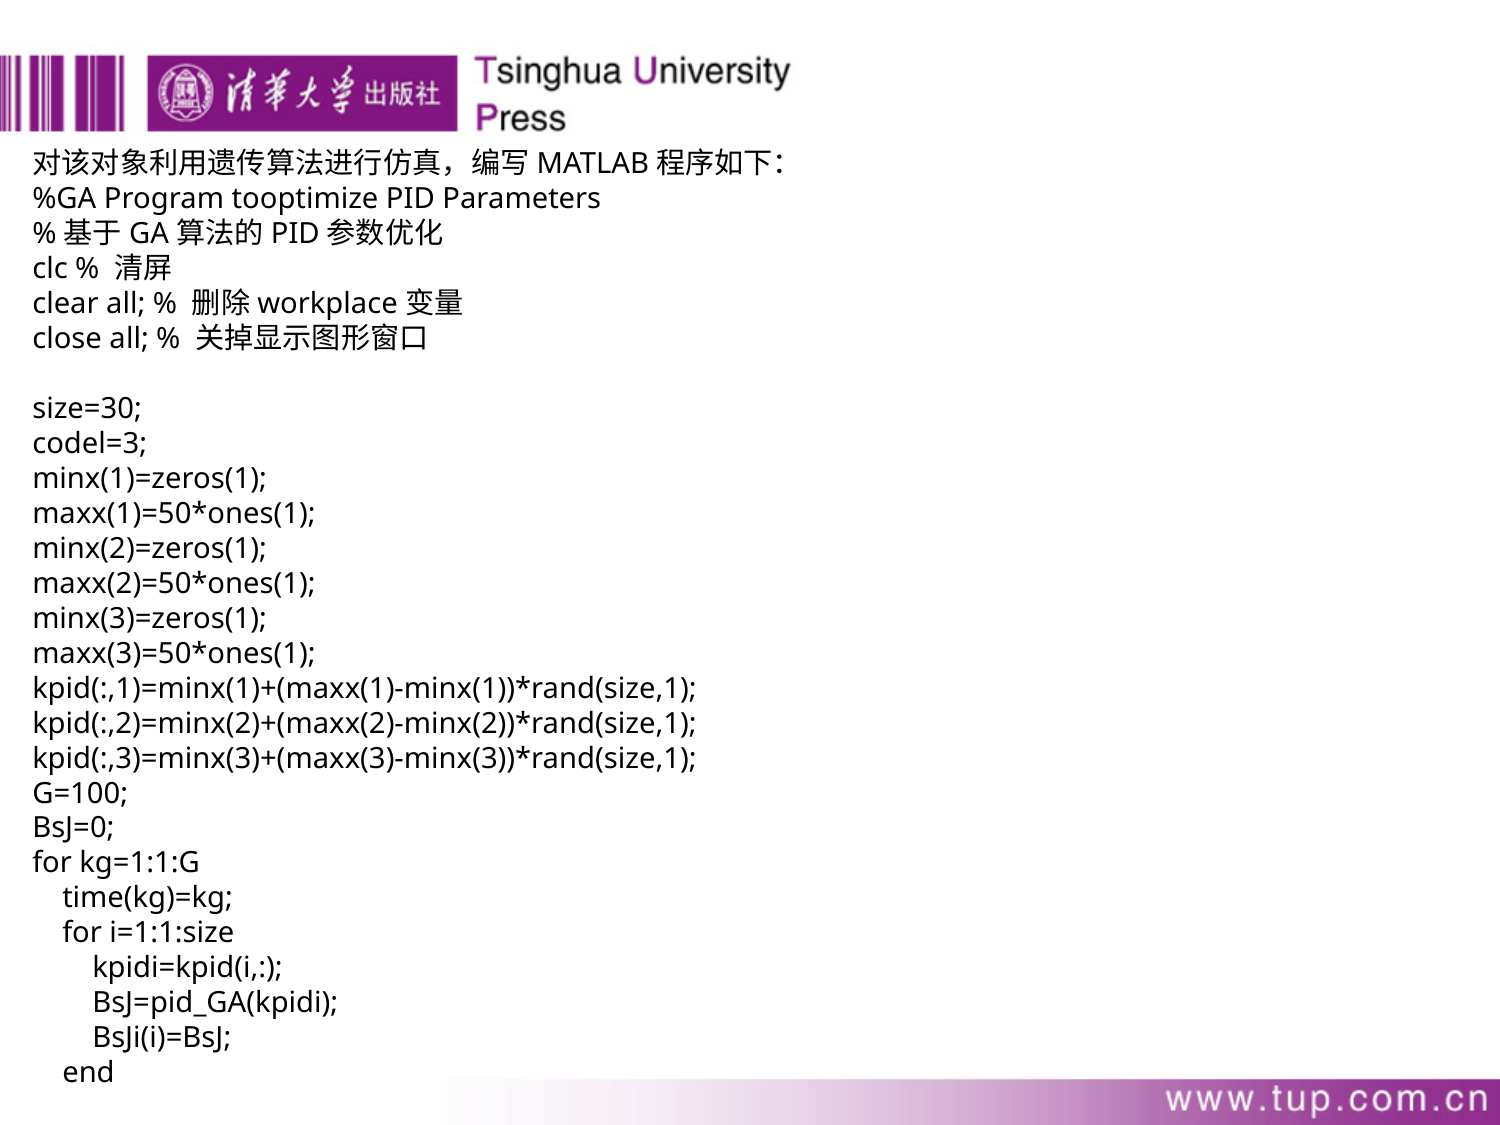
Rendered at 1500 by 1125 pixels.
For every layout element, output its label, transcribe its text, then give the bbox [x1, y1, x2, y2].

text_box 对该对象利用遗传算法进行仿真，编写MATLAB程序如下： %GA Program tooptimize PID Parameters %基于GA算法的PID参数优化 clc % 清屏 clear all; % 删除workplace变量 close all; % 关掉显示图形窗口 size=30; codel=3; minx(1)=zeros(1); maxx(1)=50*ones(1); minx(2)=zeros(1); maxx(2)=50*ones(1); minx(3)=zeros(1); maxx(3)=50*ones(1); kpid(:,1)=minx(1)+(maxx(1)-minx(1))*rand(size,1); kpid(:,2)=minx(2)+(maxx(2)-minx(2))*rand(size,1); kpid(:,3)=minx(3)+(maxx(3)-minx(3))*rand(size,1); G=100; BsJ=0; for kg=1:1:G time(kg)=kg; for i=1:1:size kpidi=kpid(i,:); BsJ=pid_GA(kpidi); BsJi(i)=BsJ; end [17, 137, 1093, 1096]
picture [0, 34, 1500, 149]
picture [0, 1059, 1500, 1125]
